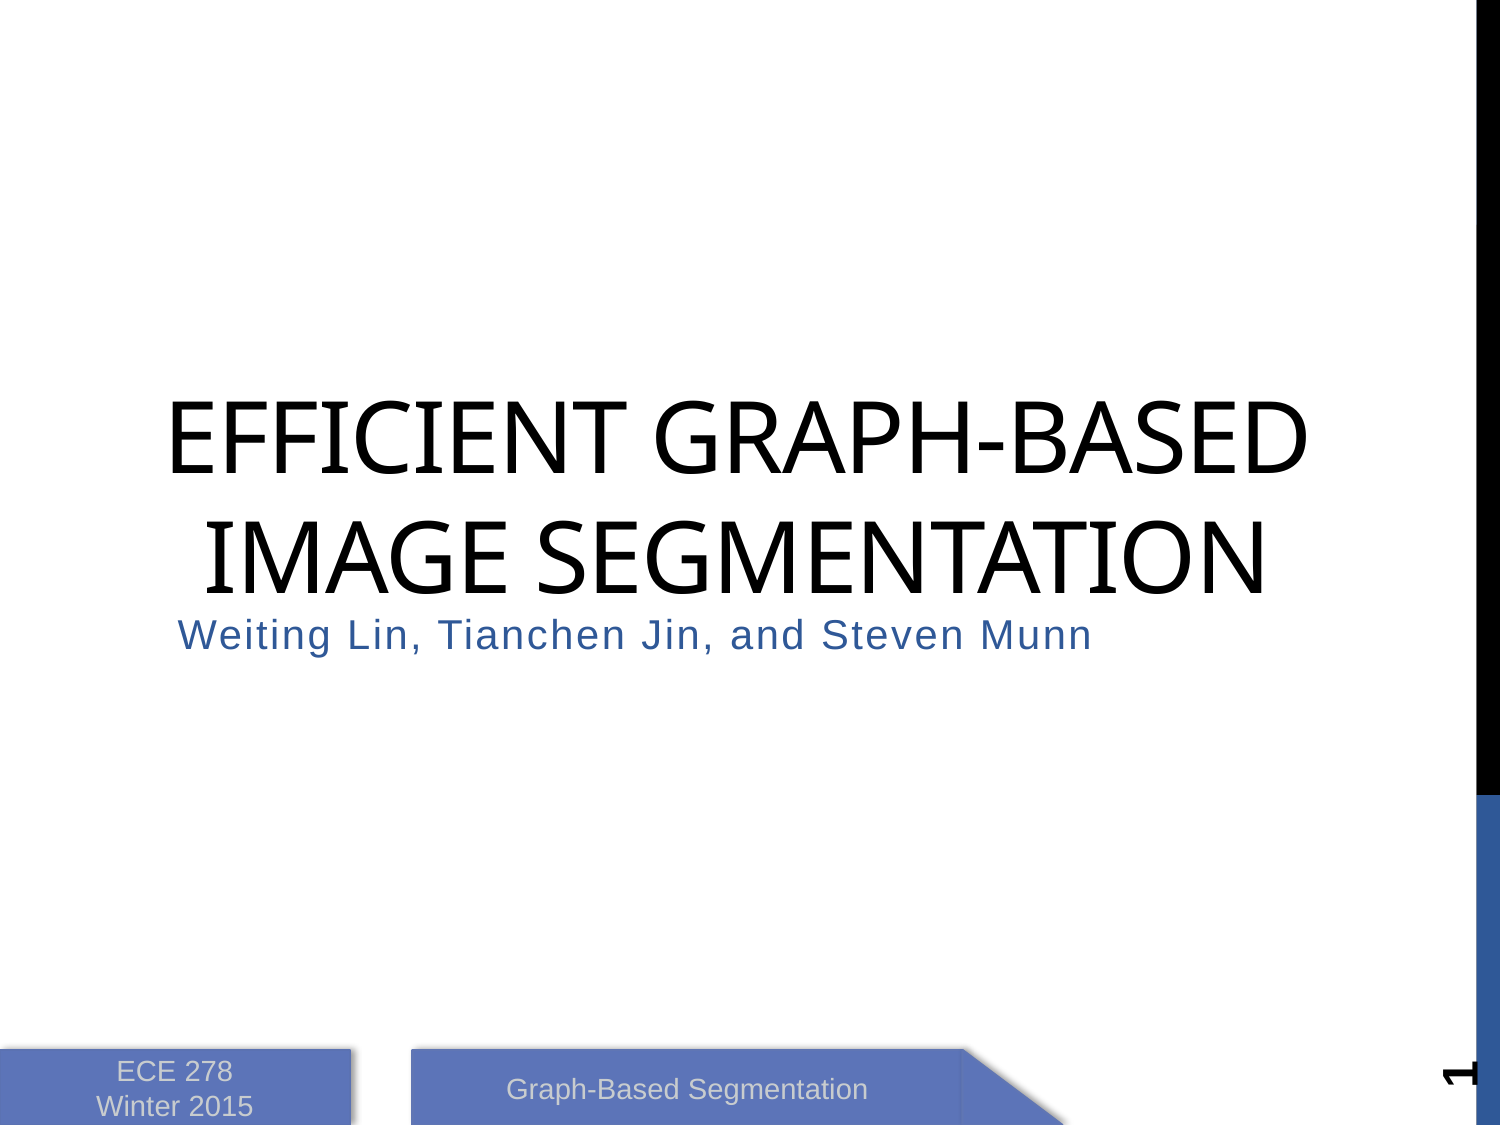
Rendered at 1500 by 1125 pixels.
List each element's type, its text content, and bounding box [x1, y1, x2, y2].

subtitle Weiting Lin, Tianchen Jin, and Steven Munn [162, 600, 1288, 750]
text_box ECE 278 Winter 2015 [0, 1049, 351, 1125]
text_box [961, 1049, 1064, 1125]
title Efficient Graph-Based Image Segmentation [24, 174, 1450, 813]
text_box Graph-Based Segmentation [411, 1049, 961, 1125]
slide_number 1 [1427, 887, 1488, 1104]
